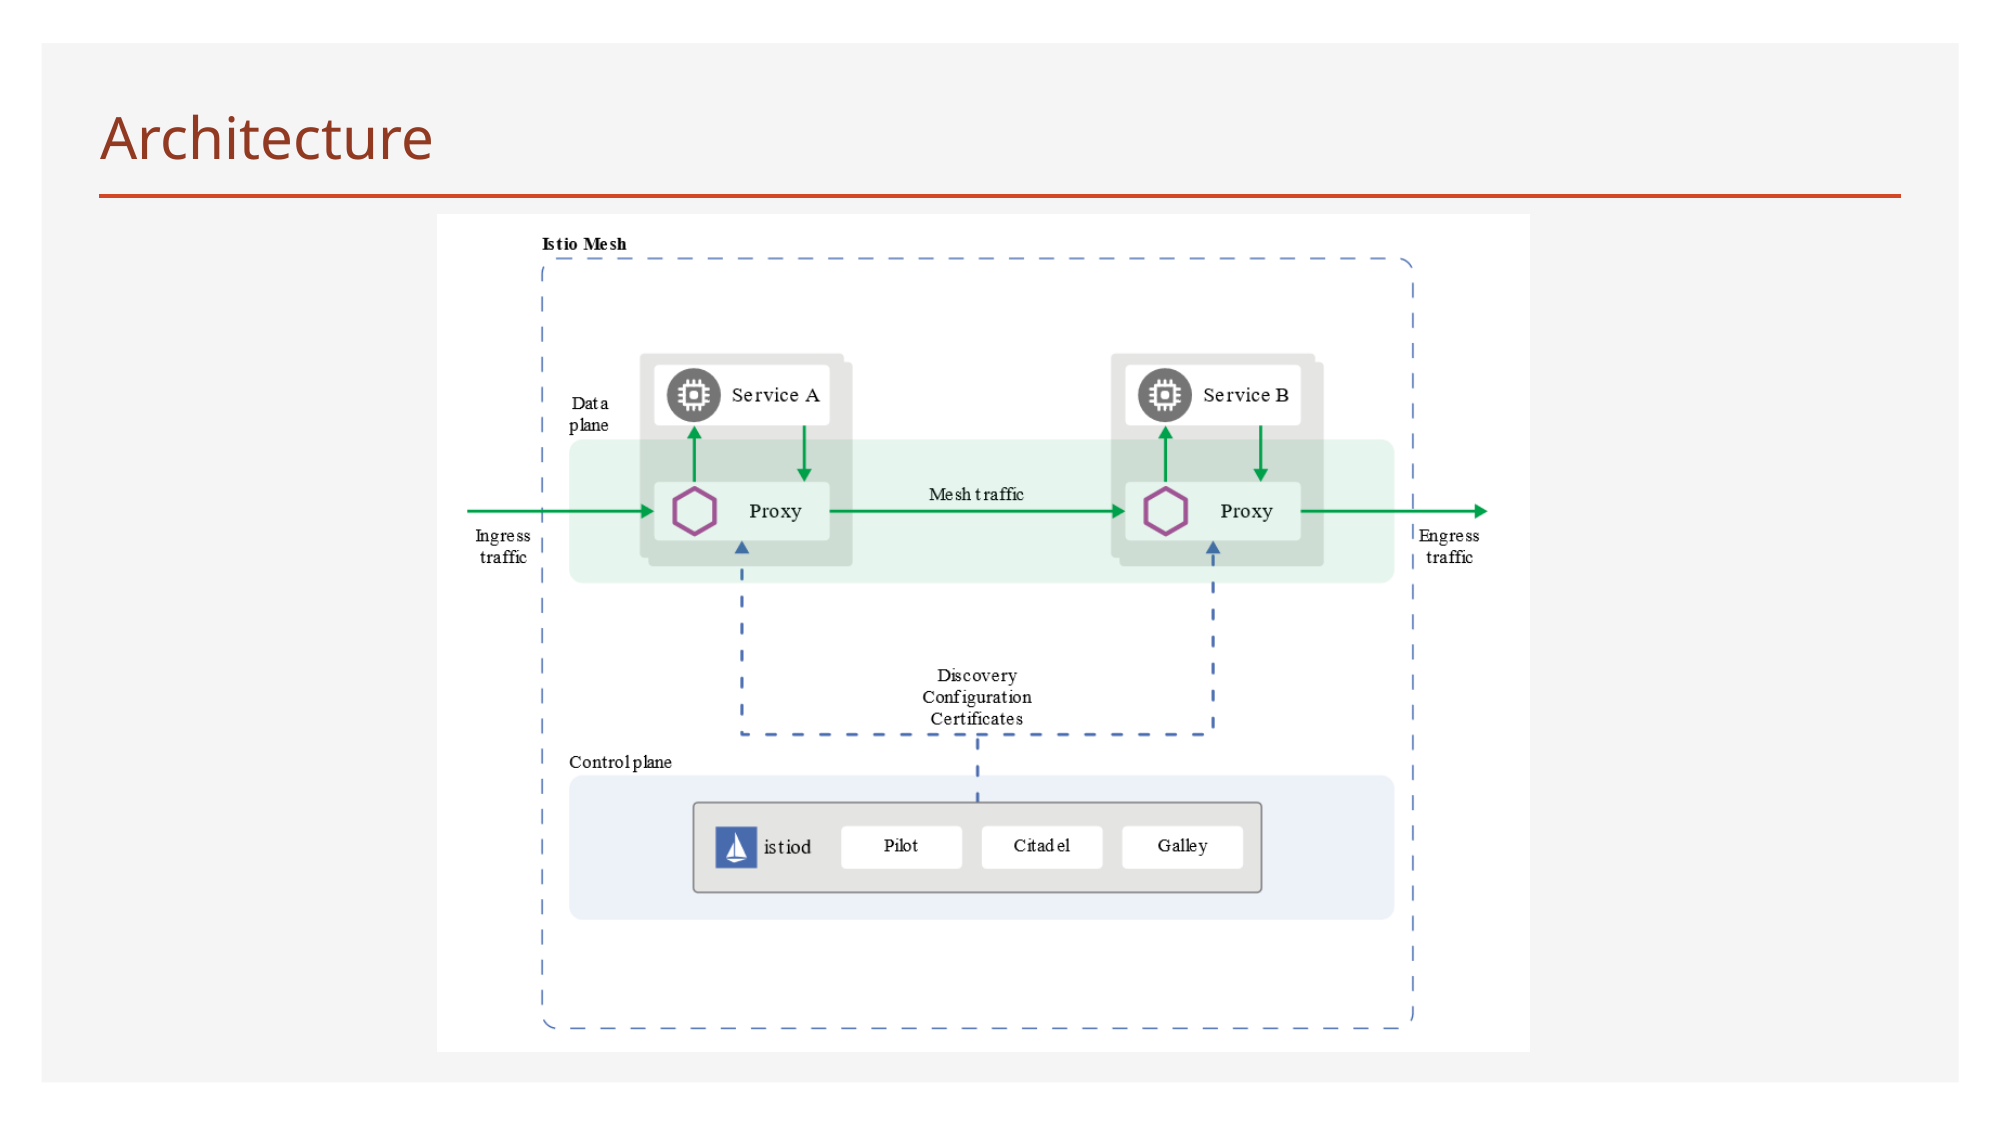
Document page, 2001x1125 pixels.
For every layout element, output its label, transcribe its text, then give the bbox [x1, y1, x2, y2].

picture [437, 214, 1530, 1052]
title Architecture [85, 73, 1214, 179]
